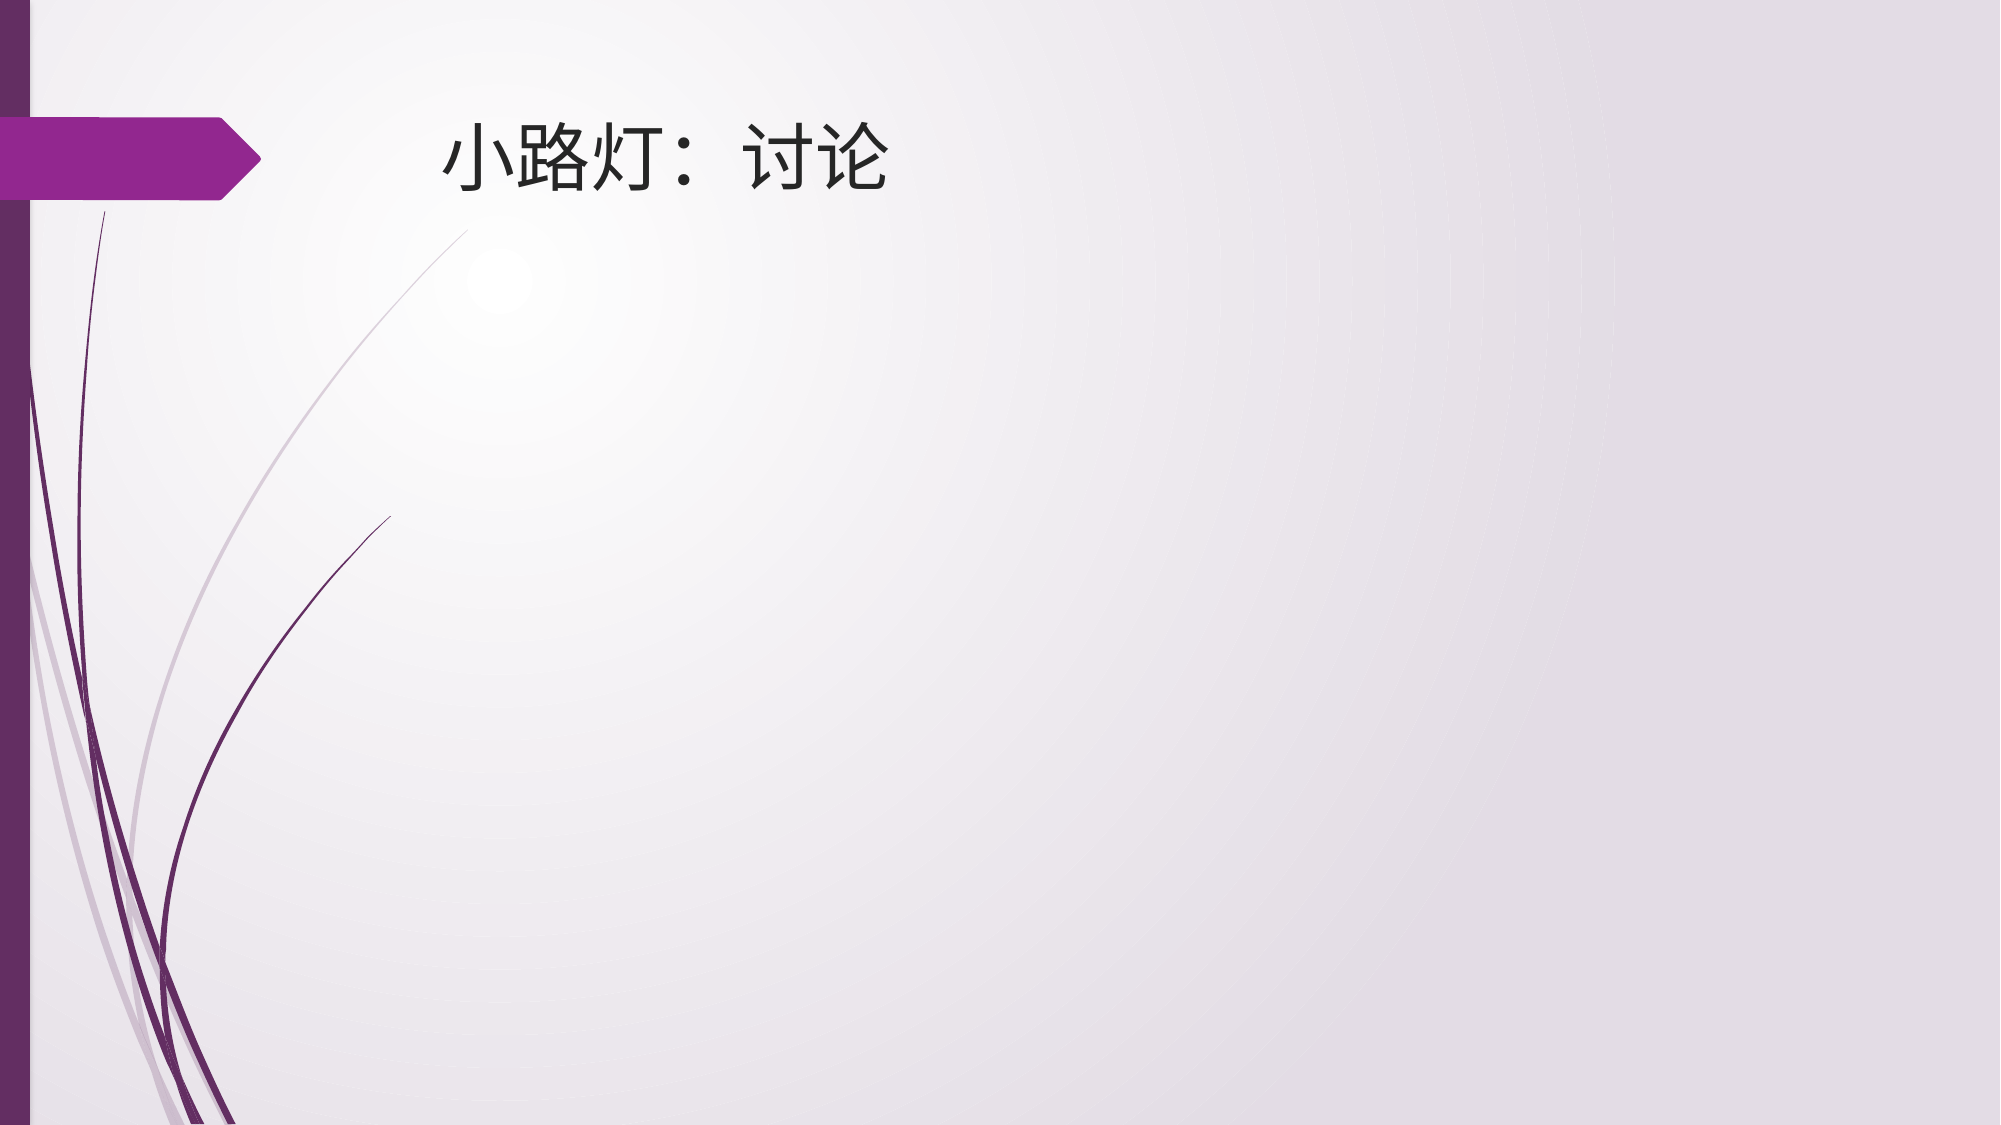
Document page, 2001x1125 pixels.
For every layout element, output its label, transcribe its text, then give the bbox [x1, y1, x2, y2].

title 小路灯：讨论 [425, 102, 1888, 212]
